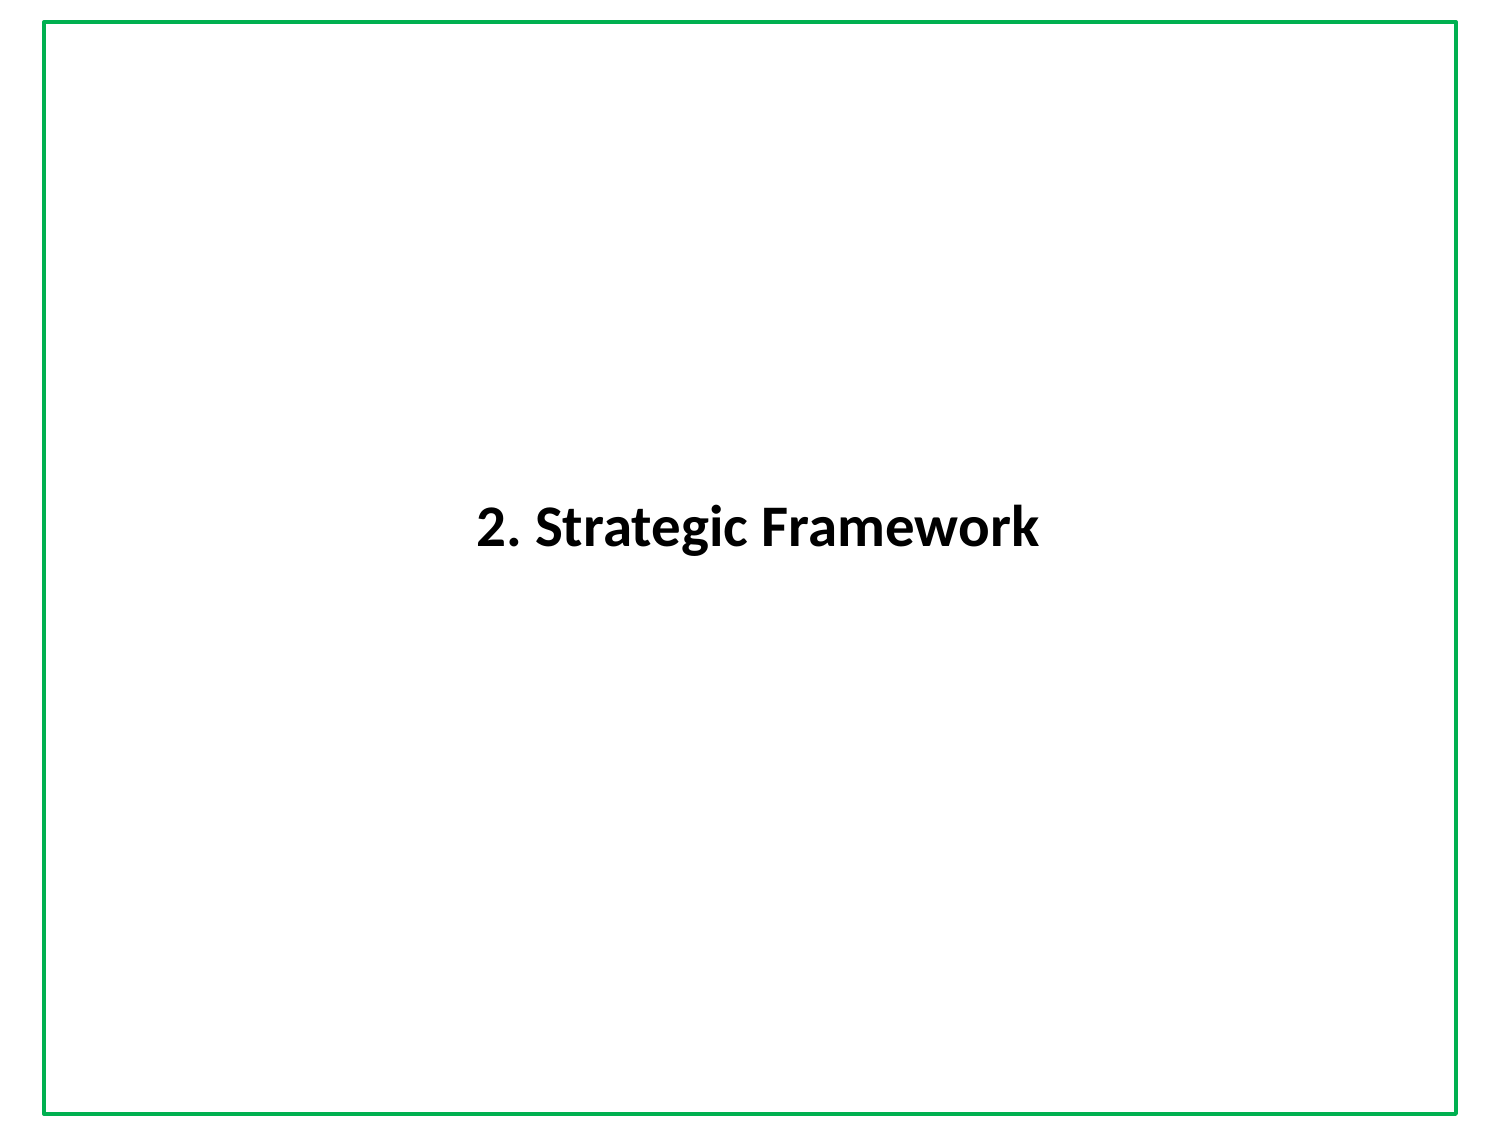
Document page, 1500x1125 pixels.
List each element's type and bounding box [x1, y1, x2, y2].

text_box [42, 20, 1458, 1116]
